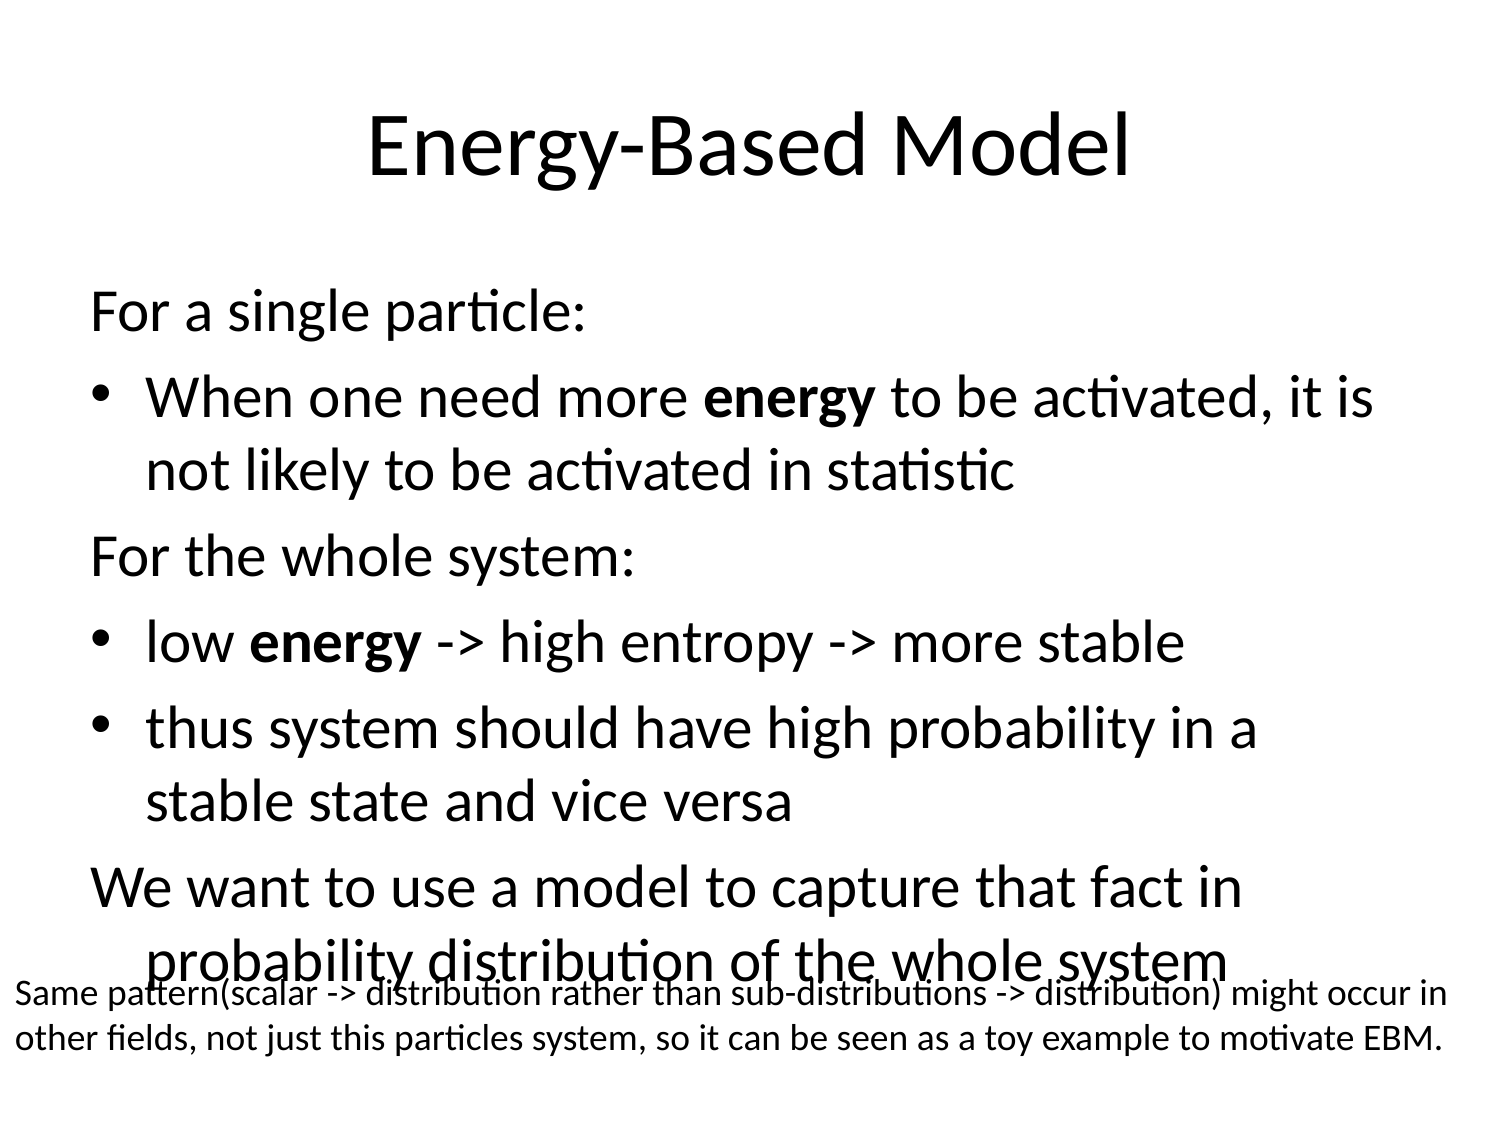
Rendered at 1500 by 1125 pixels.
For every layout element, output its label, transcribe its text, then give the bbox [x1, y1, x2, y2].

text_box Same pattern(scalar -> distribution rather than sub-distributions -> distribution) might occur in other fields, not just this particles system, so it can be seen as a toy example to motivate EBM. [0, 960, 1500, 1066]
list For a single particle: When one need more energy to be activated, it is not likely to be activated in statistic For the whole system: low energy -> high entropy -> more stable thus system should have high probability in a stable state and vice versa We want to use a model to capture that fact in probability distribution of the whole system [75, 262, 1425, 960]
title Energy-Based Model [75, 45, 1425, 233]
